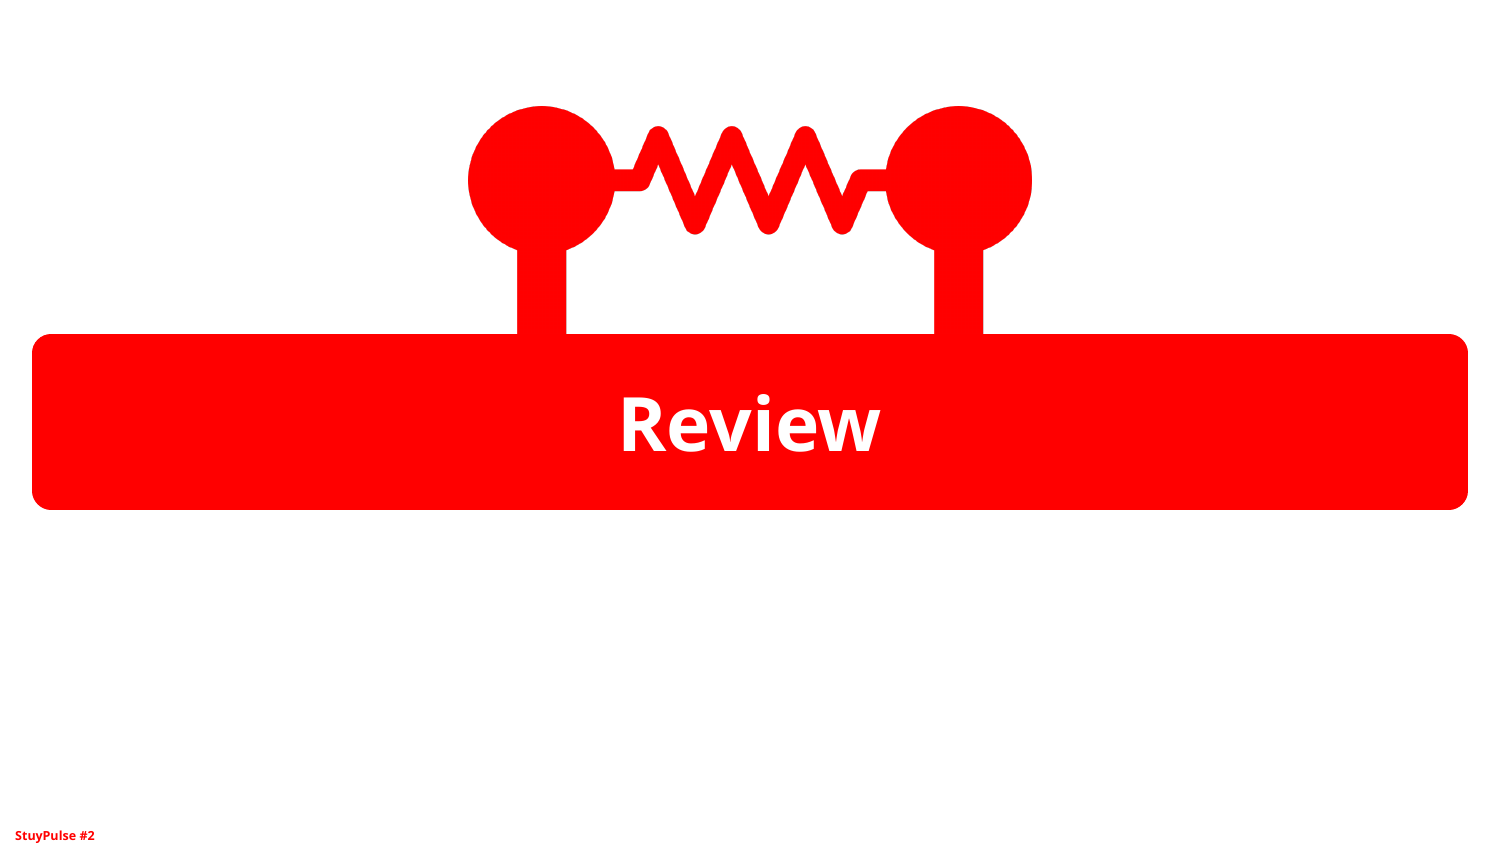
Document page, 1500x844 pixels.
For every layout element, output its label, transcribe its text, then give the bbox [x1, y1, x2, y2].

picture [468, 106, 1032, 334]
title Review [32, 334, 1468, 510]
